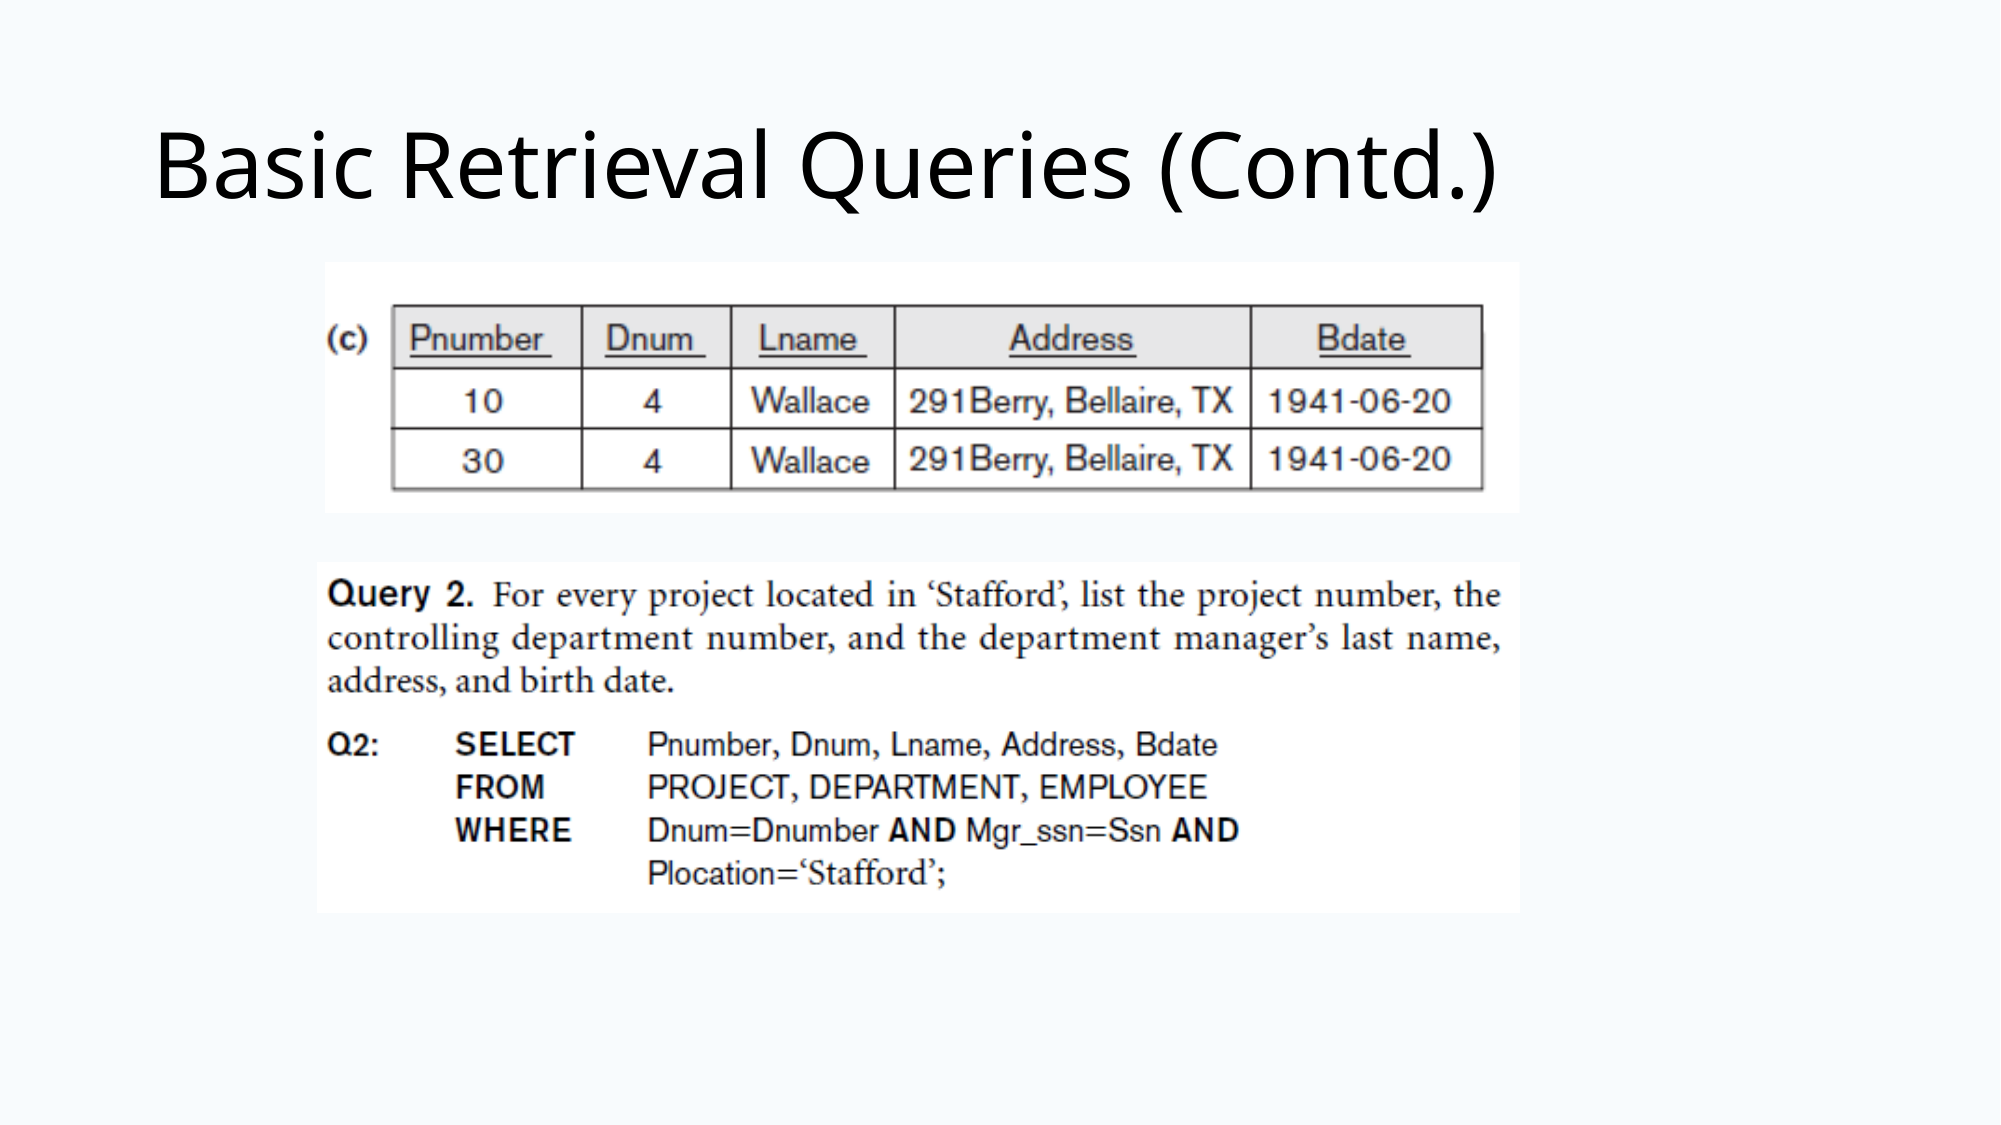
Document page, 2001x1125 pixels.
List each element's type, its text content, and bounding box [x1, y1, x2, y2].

picture [324, 262, 1520, 513]
title Basic Retrieval Queries (Contd.) [137, 59, 1863, 278]
picture [317, 562, 1520, 913]
